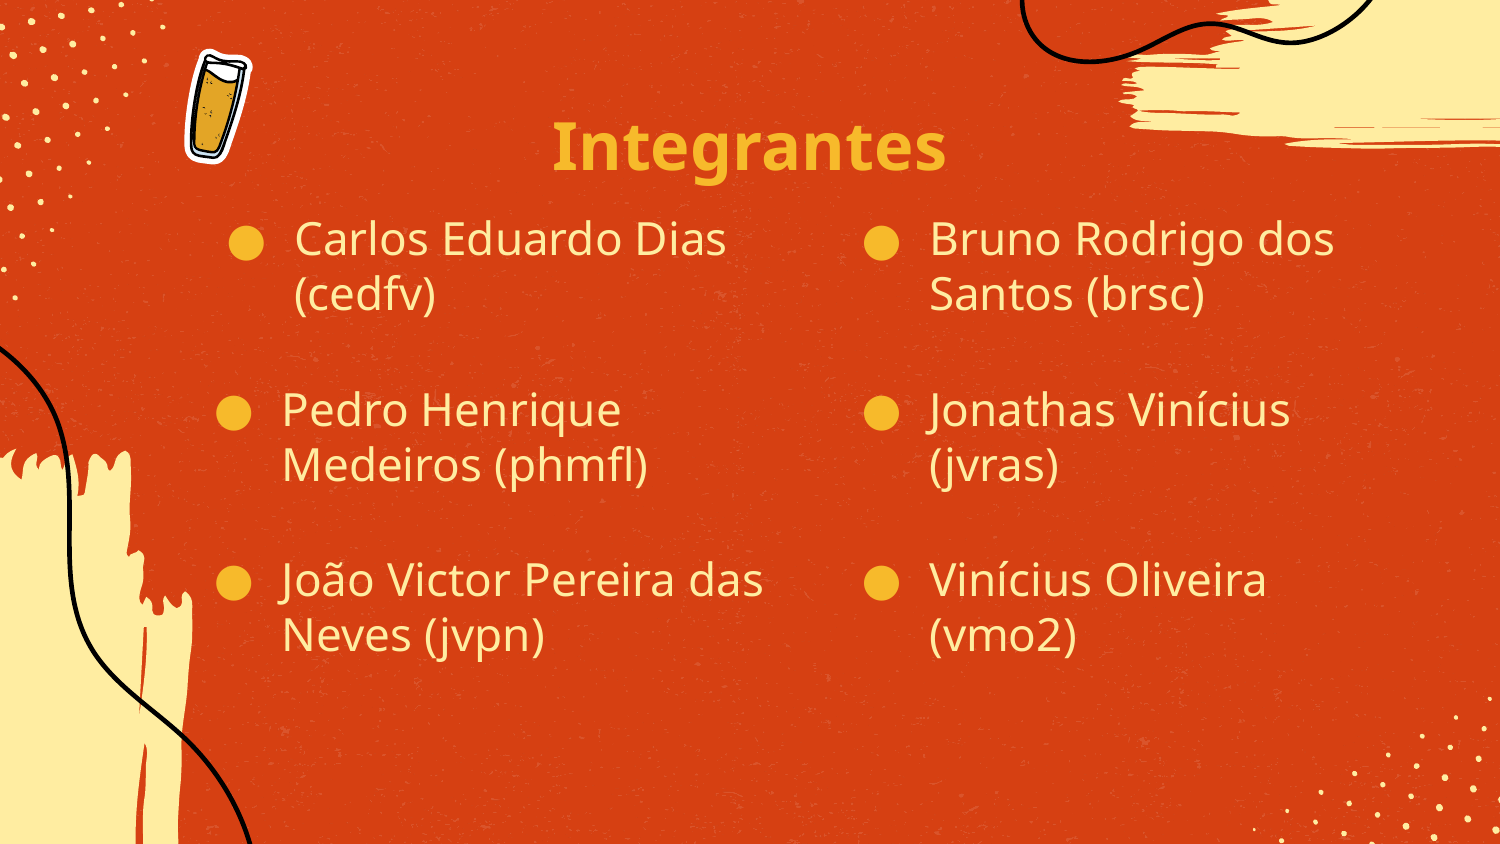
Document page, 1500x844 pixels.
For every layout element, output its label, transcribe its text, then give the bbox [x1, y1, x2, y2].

subtitle Pedro Henrique Medeiros (phmfl) [191, 410, 760, 460]
title Integrantes [116, 88, 177, 167]
subtitle João Victor Pereira das Neves (jvpn) [191, 581, 839, 631]
subtitle Bruno Rodrigo dos Santos (brsc) [839, 240, 1422, 290]
title Integrantes [253, 88, 1383, 167]
subtitle Carlos Eduardo Dias (cedfv) [204, 240, 772, 290]
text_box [181, 52, 249, 163]
subtitle Jonathas Vinícius (jvras) [839, 410, 1355, 460]
subtitle Vinícius Oliveira (vmo2) [839, 581, 1340, 631]
